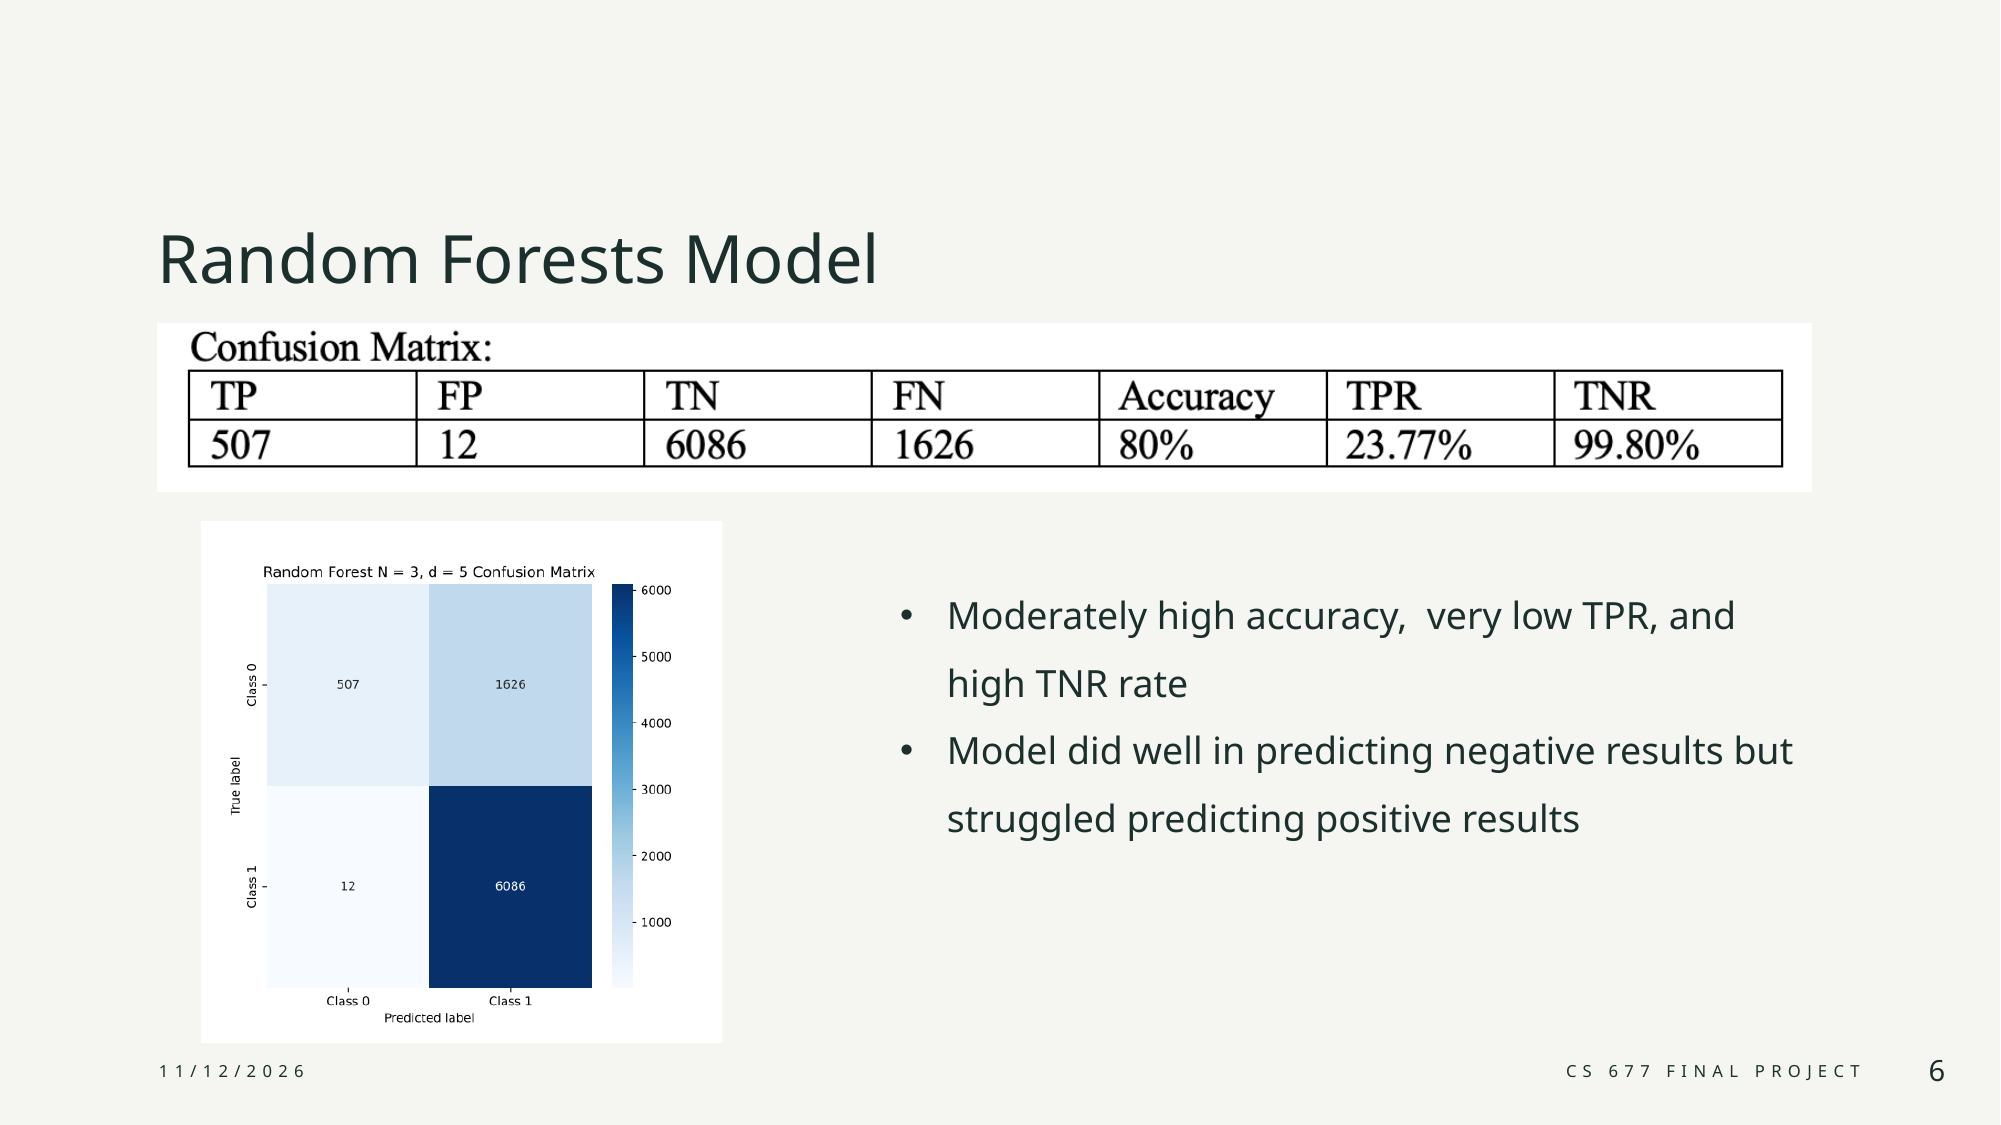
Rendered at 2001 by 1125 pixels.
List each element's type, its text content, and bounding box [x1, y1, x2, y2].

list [200, 520, 723, 1044]
picture [156, 323, 1813, 493]
title Random Forests Model [142, 96, 1858, 305]
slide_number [143, 1042, 594, 1103]
text_box Moderately high accuracy, very low TPR, and high TNR rate Model did well in predicting negative results but struggled predicting positive results [885, 562, 1828, 848]
footer CS 677 Final Project [1170, 1042, 1875, 1103]
slide_number 6 [1875, 1042, 1961, 1103]
